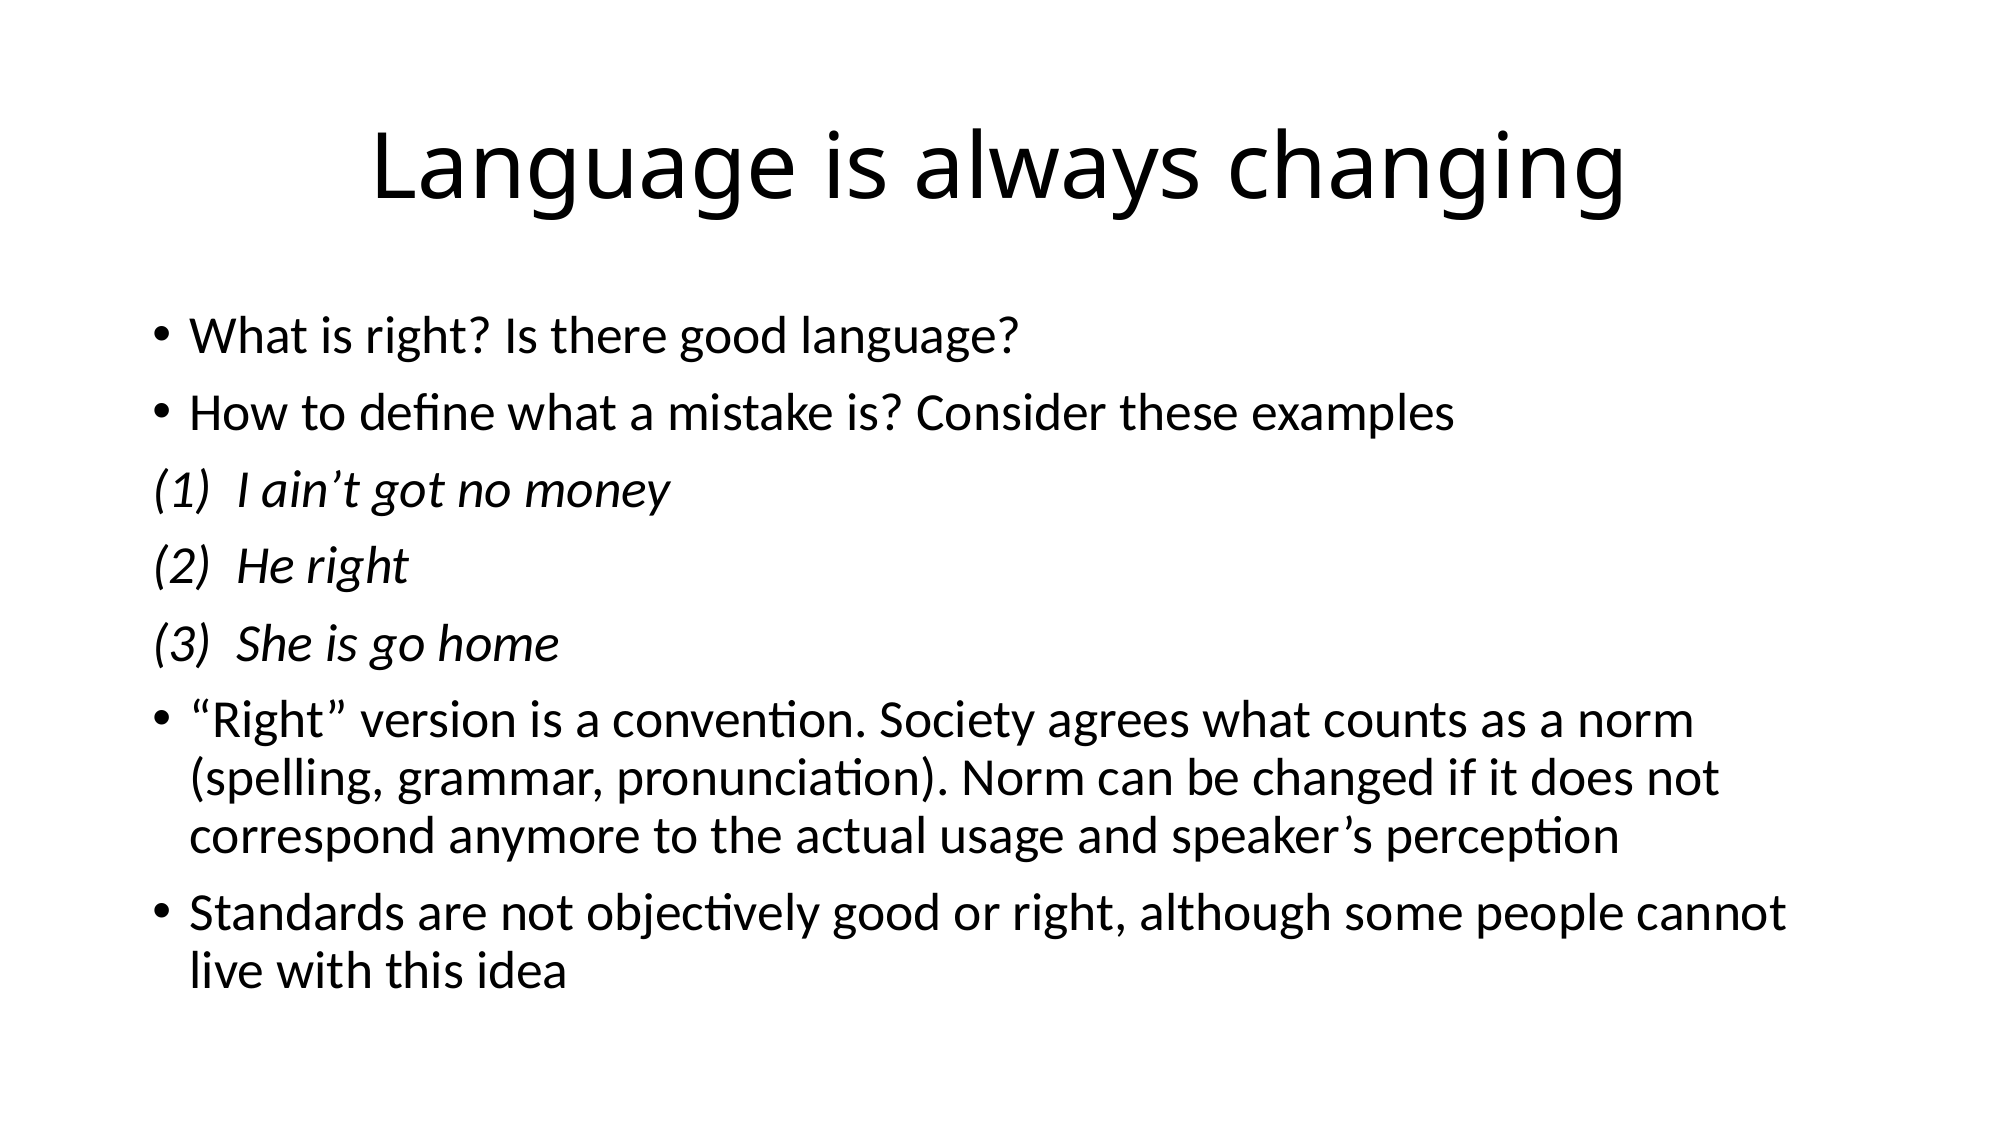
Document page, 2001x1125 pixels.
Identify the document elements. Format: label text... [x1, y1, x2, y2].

list What is right? Is there good language? How to define what a mistake is? Consider these examples I ain’t got no money He right She is go home “Right” version is a convention. Society agrees what counts as a norm (spelling, grammar, pronunciation). Norm can be changed if it does not correspond anymore to the actual usage and speaker’s perception Standards are not objectively good or right, although some people cannot live with this idea [137, 299, 1863, 1014]
title Language is always changing [137, 59, 1863, 278]
